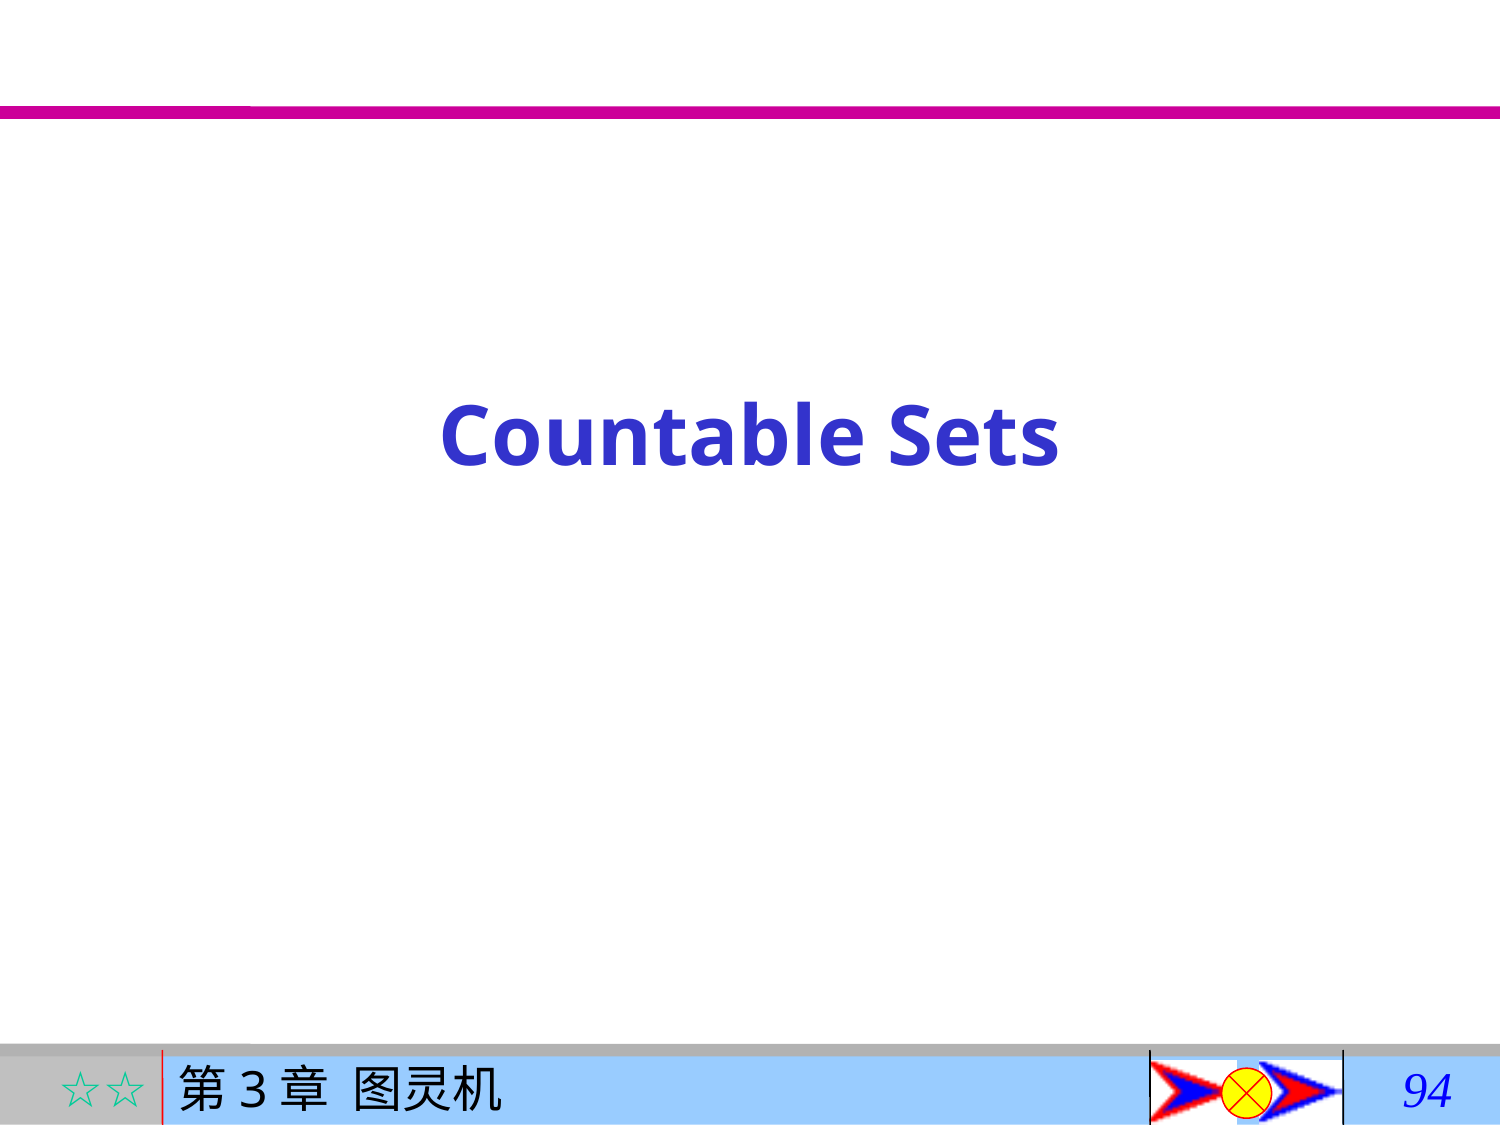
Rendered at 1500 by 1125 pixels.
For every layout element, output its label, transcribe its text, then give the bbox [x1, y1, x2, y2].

picture [1151, 1060, 1237, 1125]
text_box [202, 1066, 224, 1077]
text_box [181, 1066, 202, 1078]
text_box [282, 1065, 326, 1080]
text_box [182, 1080, 221, 1110]
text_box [471, 1068, 500, 1110]
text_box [282, 1084, 326, 1110]
picture [1259, 1060, 1342, 1125]
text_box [455, 1066, 473, 1110]
title Countable Sets [112, 375, 1388, 563]
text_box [406, 1068, 448, 1110]
